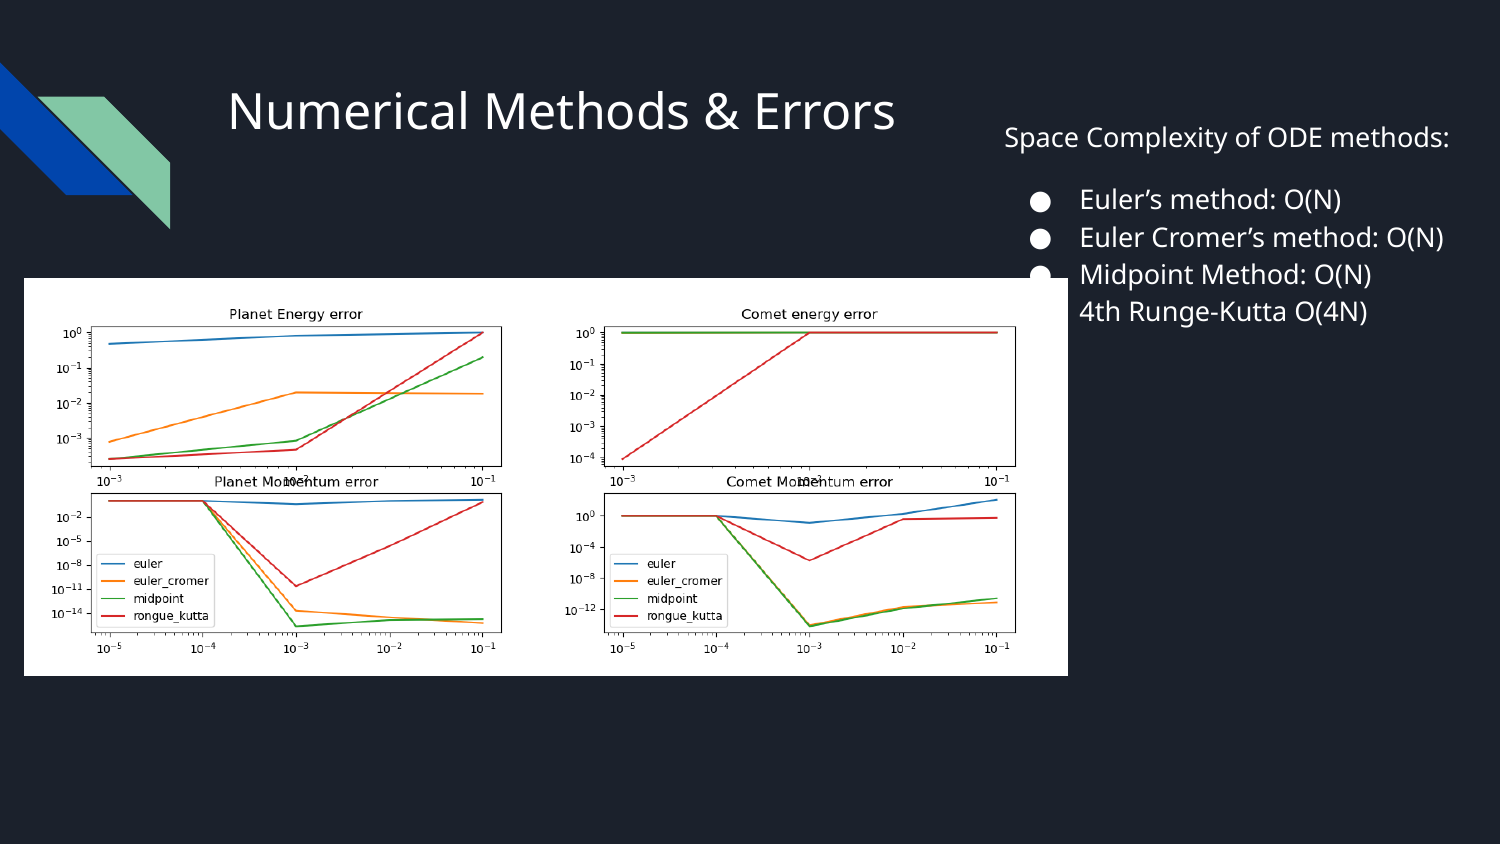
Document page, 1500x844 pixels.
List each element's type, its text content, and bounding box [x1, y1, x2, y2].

picture [24, 278, 1068, 676]
title Numerical Methods & Errors [212, 64, 1368, 215]
text_box Space Complexity of ODE methods: Euler’s method: O(N) Euler Cromer’s method: O(N) Midpoint Method: O(N) 4th Runge-Kutta O(4N) [989, 100, 1482, 405]
